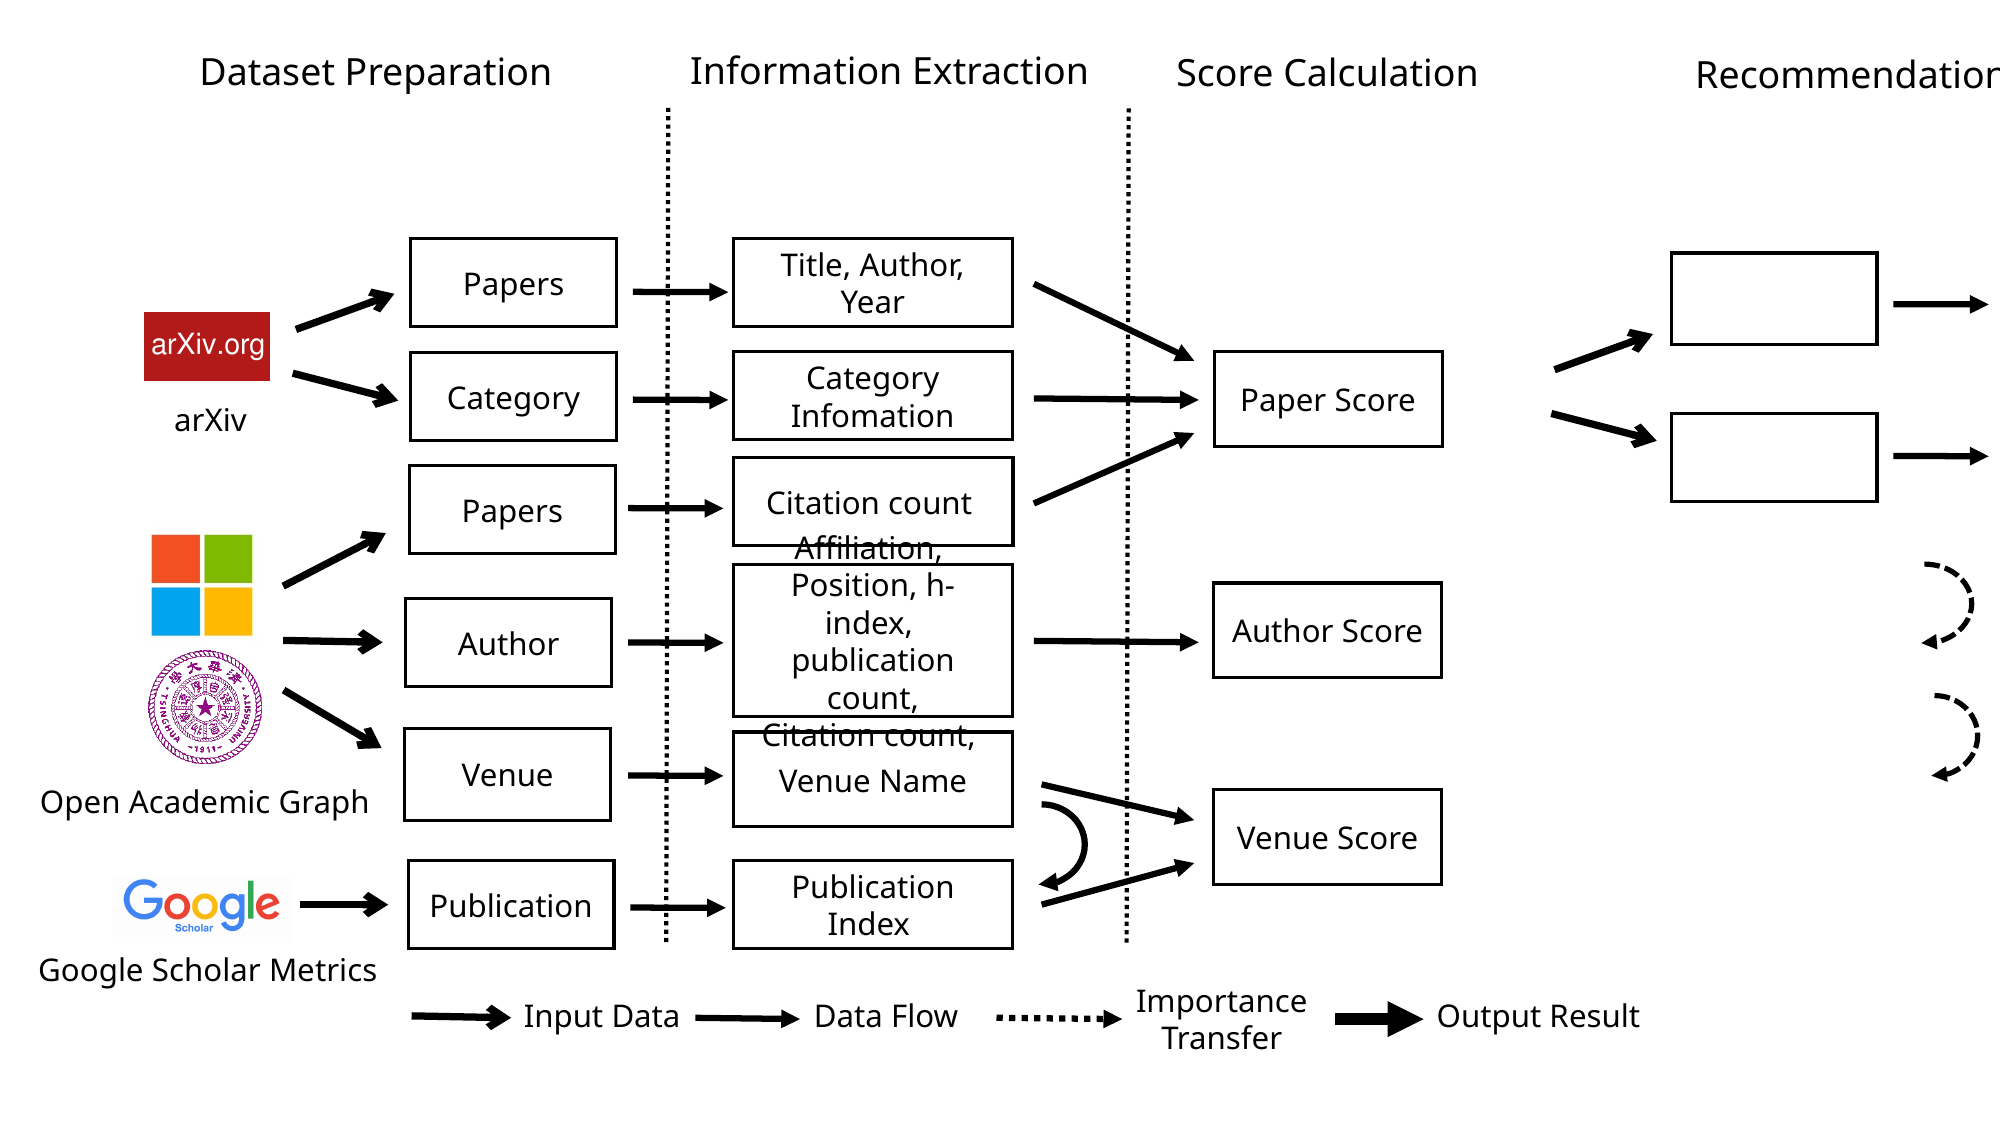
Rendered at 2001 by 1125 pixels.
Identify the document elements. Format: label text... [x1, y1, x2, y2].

text_box Dataset Preparation [184, 40, 568, 101]
text_box Paper Score [1213, 350, 1443, 447]
picture [130, 513, 273, 764]
text_box Category [410, 352, 618, 442]
picture [144, 312, 270, 381]
text_box Output Result [1421, 989, 1656, 1042]
text_box Affiliation, Position, h-index, publication count, Citation count, [732, 563, 1014, 718]
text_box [292, 373, 399, 401]
text_box Author Score [1213, 582, 1443, 679]
text_box Importance Transfer [1121, 973, 1323, 1064]
text_box Venue Score [1213, 789, 1443, 886]
text_box [1038, 821, 1086, 886]
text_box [1129, 784, 1195, 821]
text_box [1931, 695, 1979, 782]
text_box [1041, 863, 1126, 905]
text_box [1921, 563, 1973, 649]
text_box Google Scholar Metrics [23, 942, 393, 995]
picture [112, 877, 293, 943]
text_box [1670, 252, 1878, 346]
text_box Open Academic Graph [25, 774, 385, 827]
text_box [283, 532, 386, 587]
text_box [283, 690, 382, 749]
text_box Input Data [509, 989, 696, 1042]
text_box Author [405, 598, 613, 688]
text_box Publication [407, 860, 615, 950]
text_box Data Flow [799, 989, 973, 1042]
text_box arXiv [159, 393, 262, 446]
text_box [1041, 784, 1126, 821]
text_box Papers [408, 464, 616, 555]
text_box Citation count [733, 456, 1014, 547]
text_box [295, 293, 395, 330]
text_box Category Infomation [732, 351, 1013, 441]
text_box Recommendation [1680, 44, 2000, 104]
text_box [1033, 433, 1195, 504]
text_box [1670, 412, 1878, 503]
text_box Title, Author, Year [732, 238, 1013, 328]
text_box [1033, 283, 1195, 361]
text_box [1129, 863, 1195, 905]
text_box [1551, 413, 1657, 441]
text_box Publication Index [732, 859, 1014, 949]
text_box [1554, 333, 1653, 370]
text_box Papers [410, 238, 618, 328]
text_box Venue [404, 727, 612, 821]
text_box Score Calculation [1161, 41, 1494, 102]
text_box Information Extraction [675, 40, 1105, 100]
text_box Venue Name [732, 731, 1014, 828]
